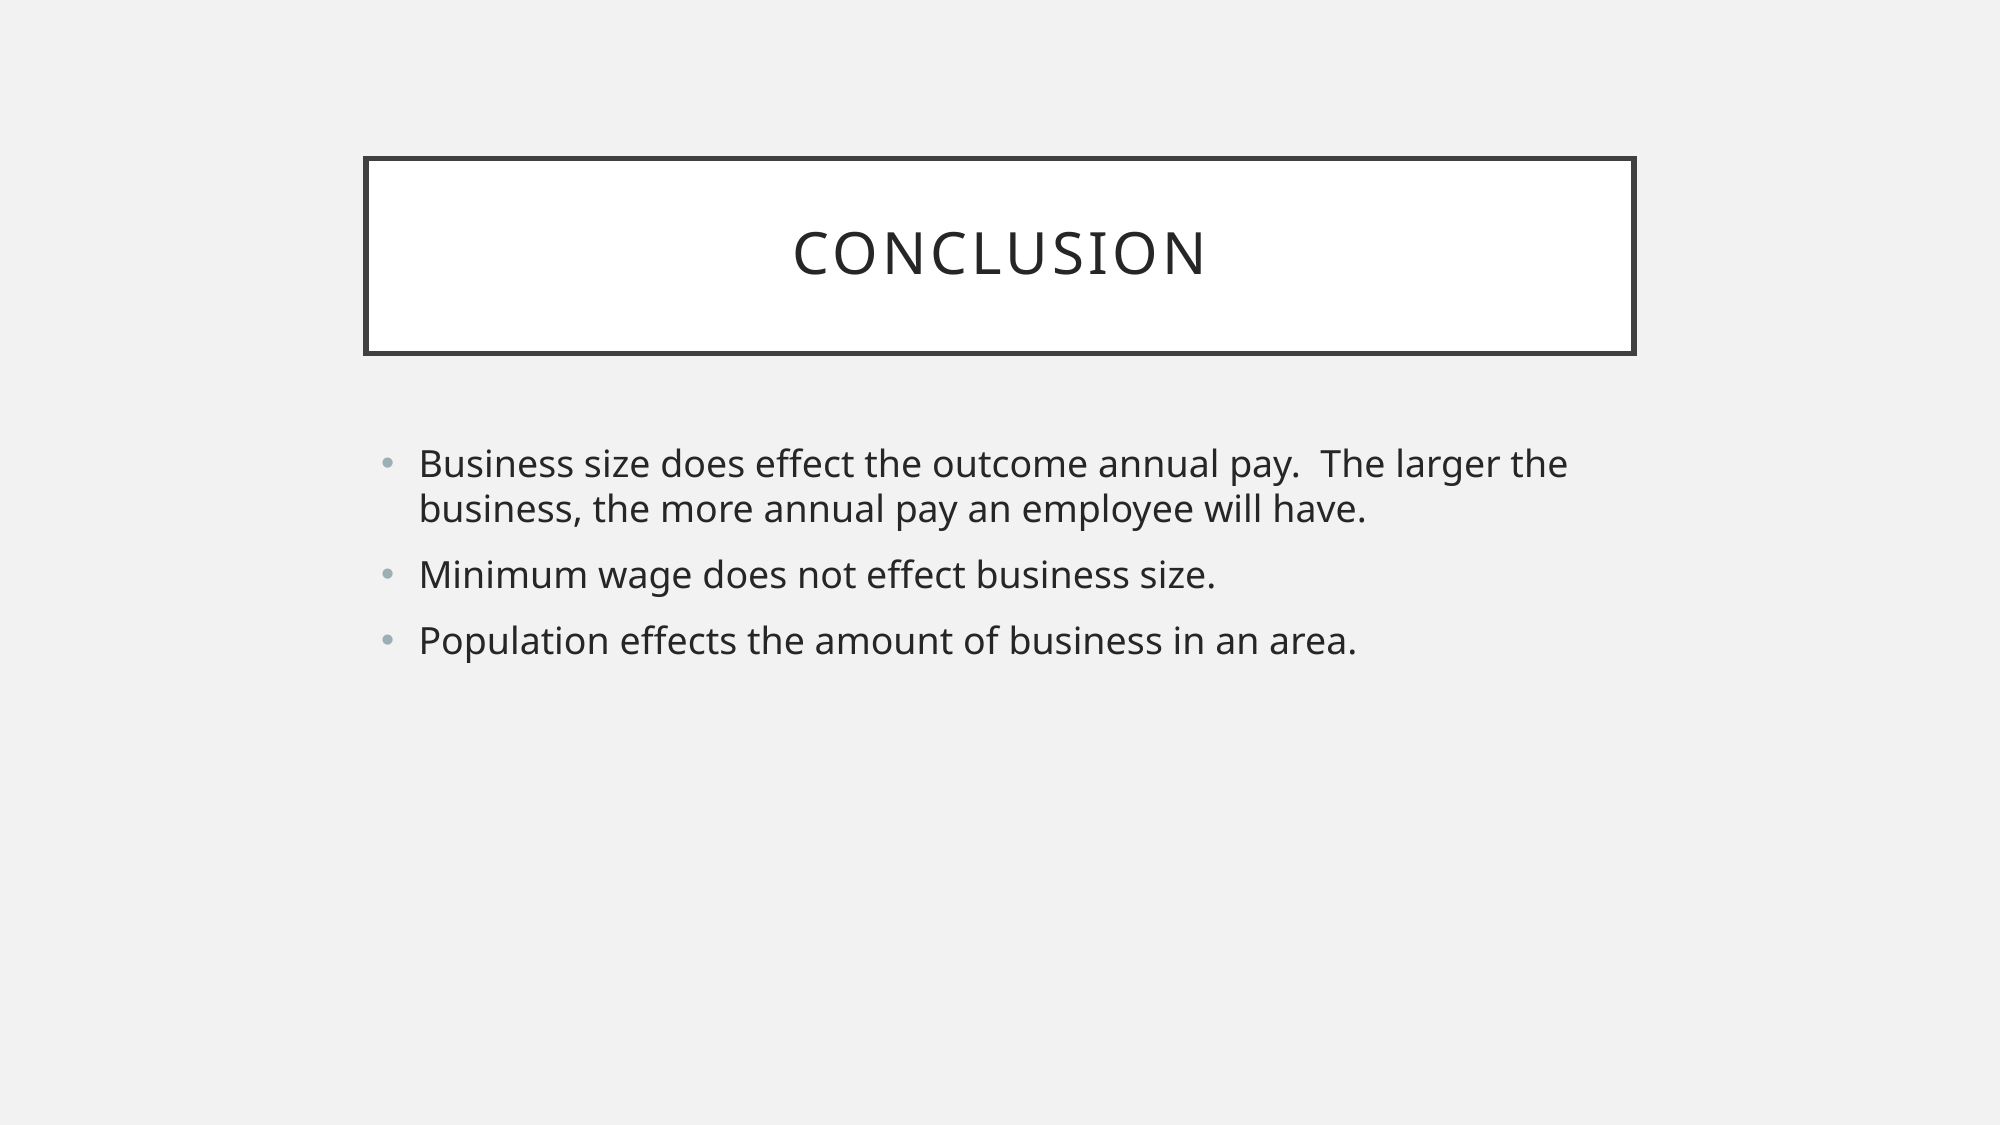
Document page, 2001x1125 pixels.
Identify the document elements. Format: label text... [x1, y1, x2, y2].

title Conclusion [363, 156, 1637, 356]
list Business size does effect the outcome annual pay. The larger the business, the more annual pay an employee will have. Minimum wage does not effect business size. Population effects the amount of business in an area. [366, 432, 1634, 942]
